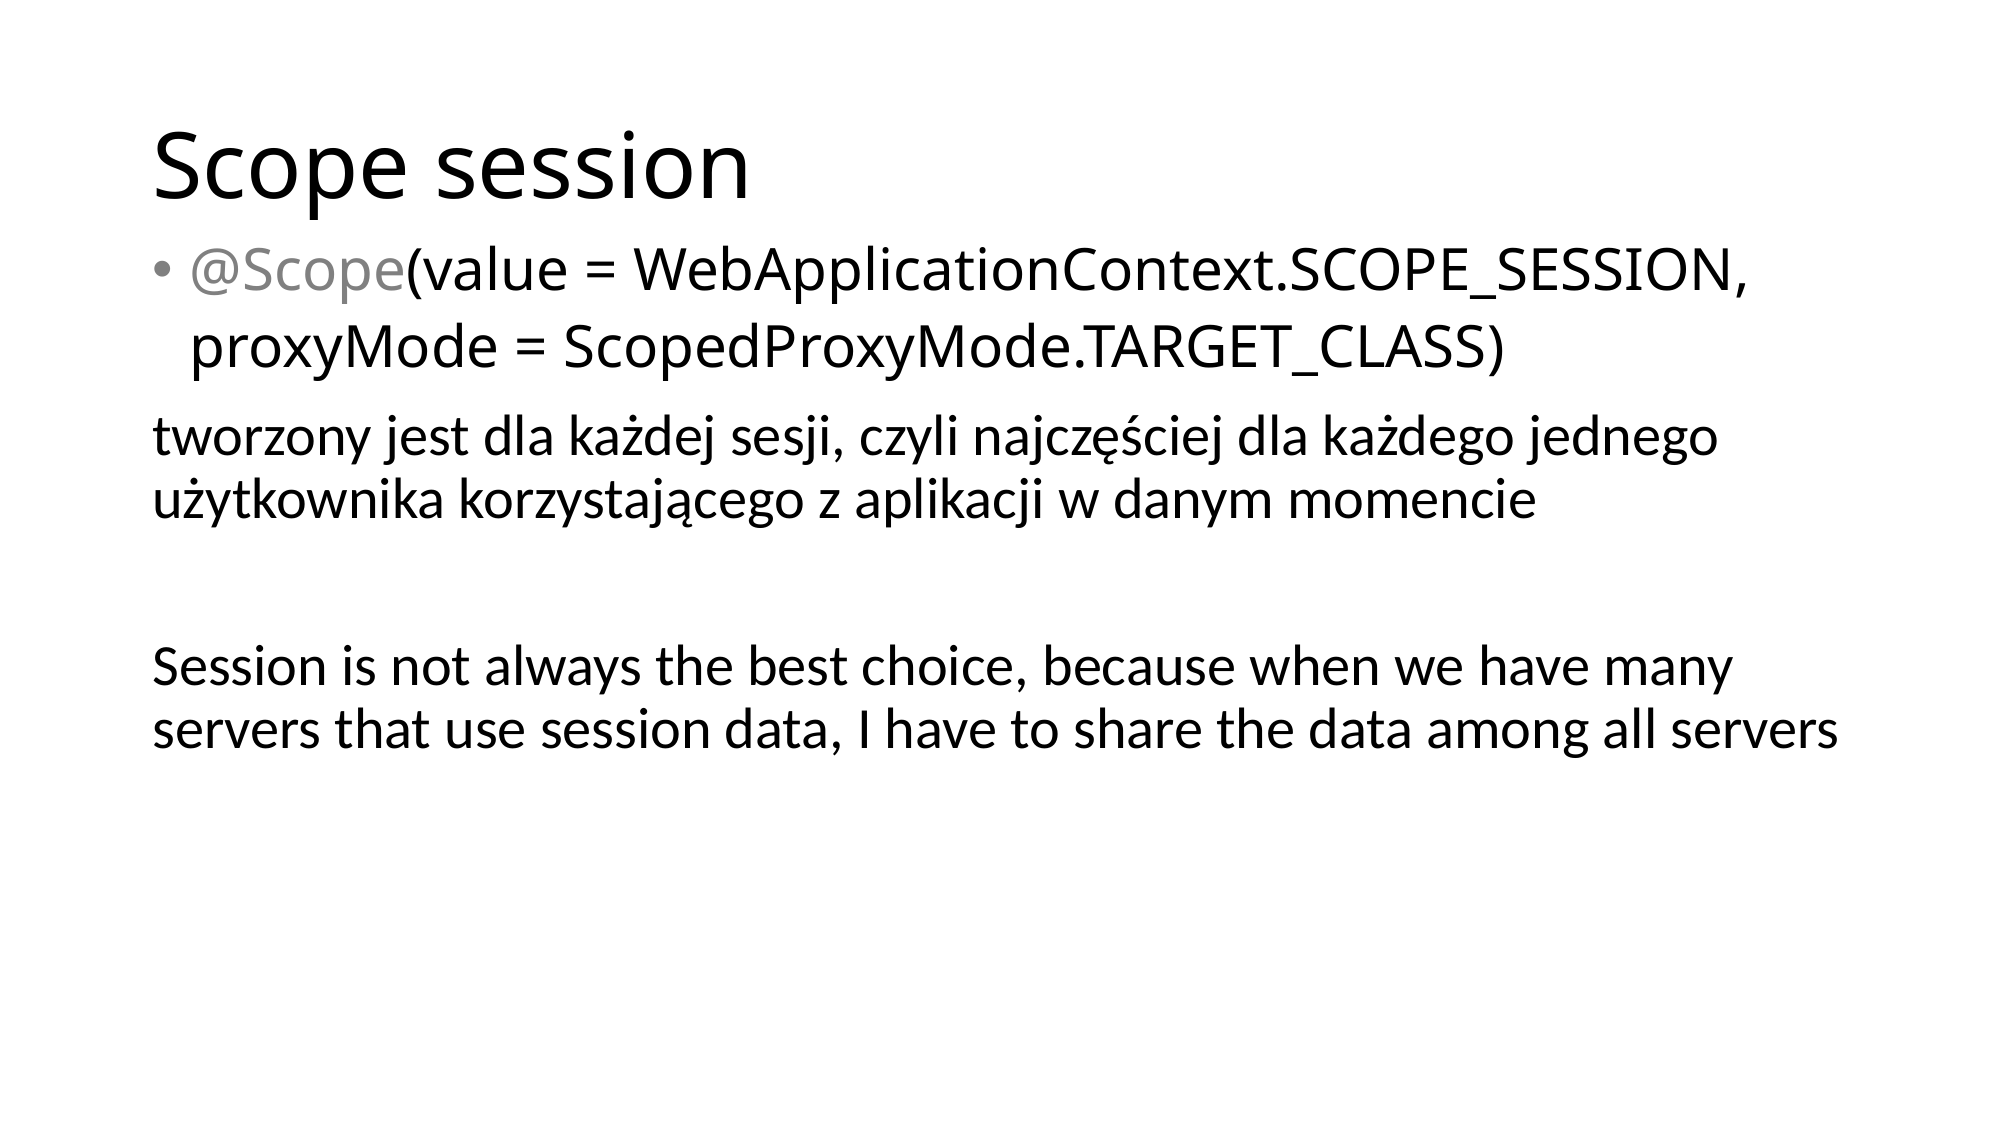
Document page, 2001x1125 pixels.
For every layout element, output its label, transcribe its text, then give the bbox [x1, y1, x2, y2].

title Scope session [137, 59, 1863, 232]
list @Scope(value = WebApplicationContext.SCOPE_SESSION, proxyMode = ScopedProxyMode.TARGET_CLASS) tworzony jest dla każdej sesji, czyli najczęściej dla każdego jednego użytkownika korzystającego z aplikacji w danym momencie Session is not always the best choice, because when we have many servers that use session data, I have to share the data among all servers [137, 232, 1863, 947]
